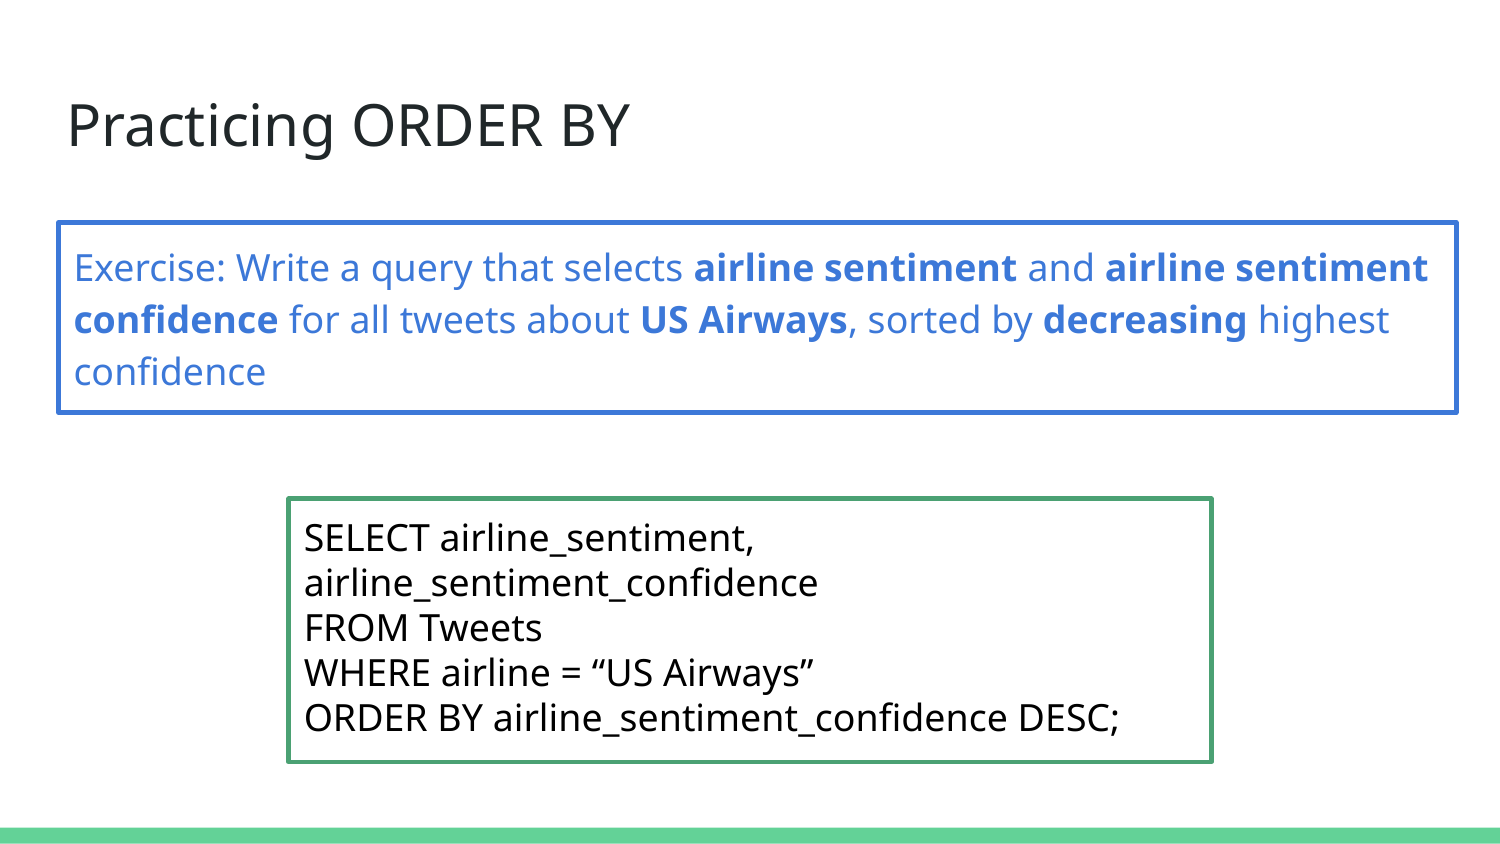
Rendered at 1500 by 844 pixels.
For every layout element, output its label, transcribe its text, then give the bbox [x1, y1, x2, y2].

text_box SELECT airline_sentiment, airline_sentiment_confidence FROM Tweets WHERE airline = “US Airways” ORDER BY airline_sentiment_confidence DESC; [288, 498, 1212, 762]
list Exercise: Write a query that selects airline sentiment and airline sentiment confidence for all tweets about US Airways, sorted by decreasing highest confidence [58, 222, 1457, 413]
title Practicing ORDER BY [51, 72, 1449, 167]
